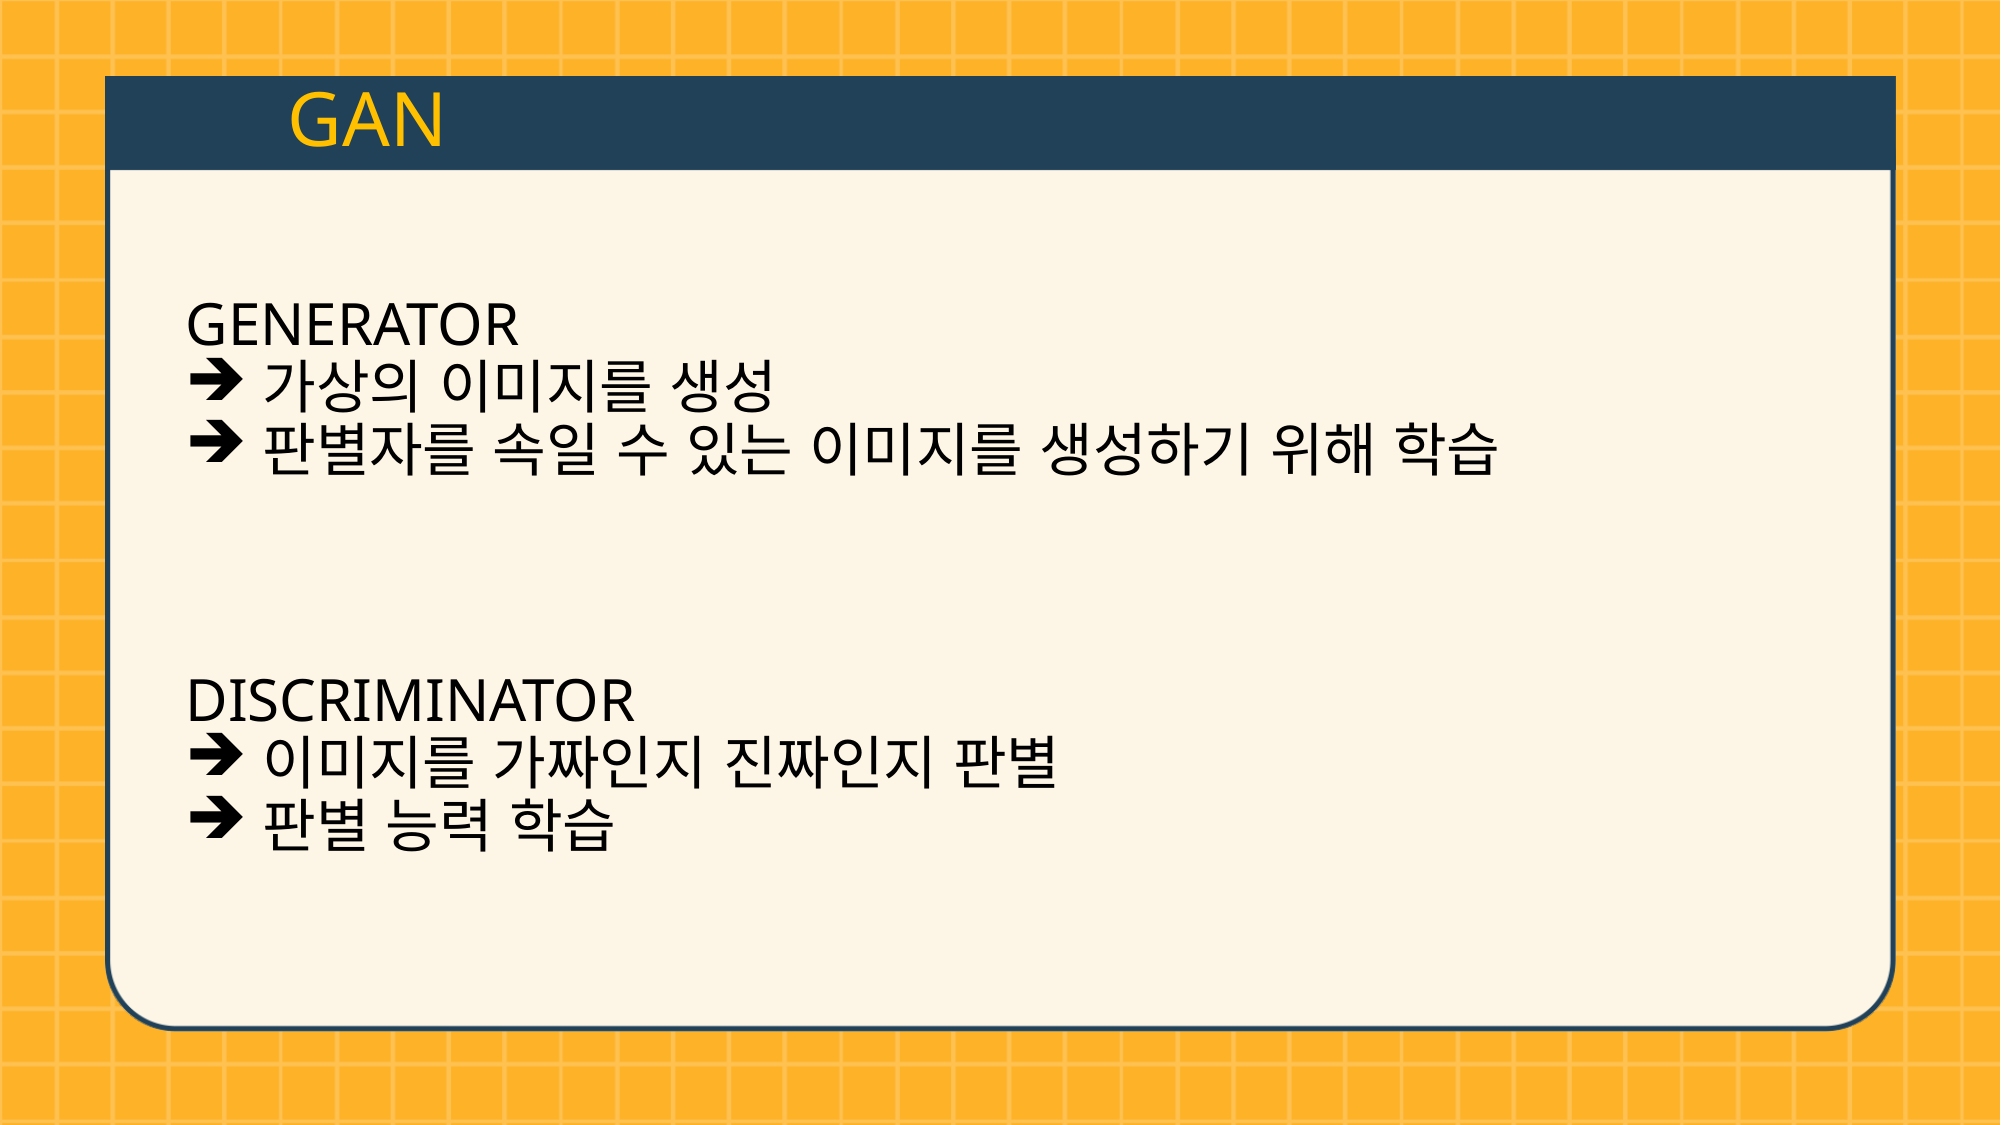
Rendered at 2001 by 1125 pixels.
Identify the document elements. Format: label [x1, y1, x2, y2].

text_box [0, 0, 2000, 1125]
text_box [105, 75, 1896, 171]
text_box [105, 171, 1896, 1032]
